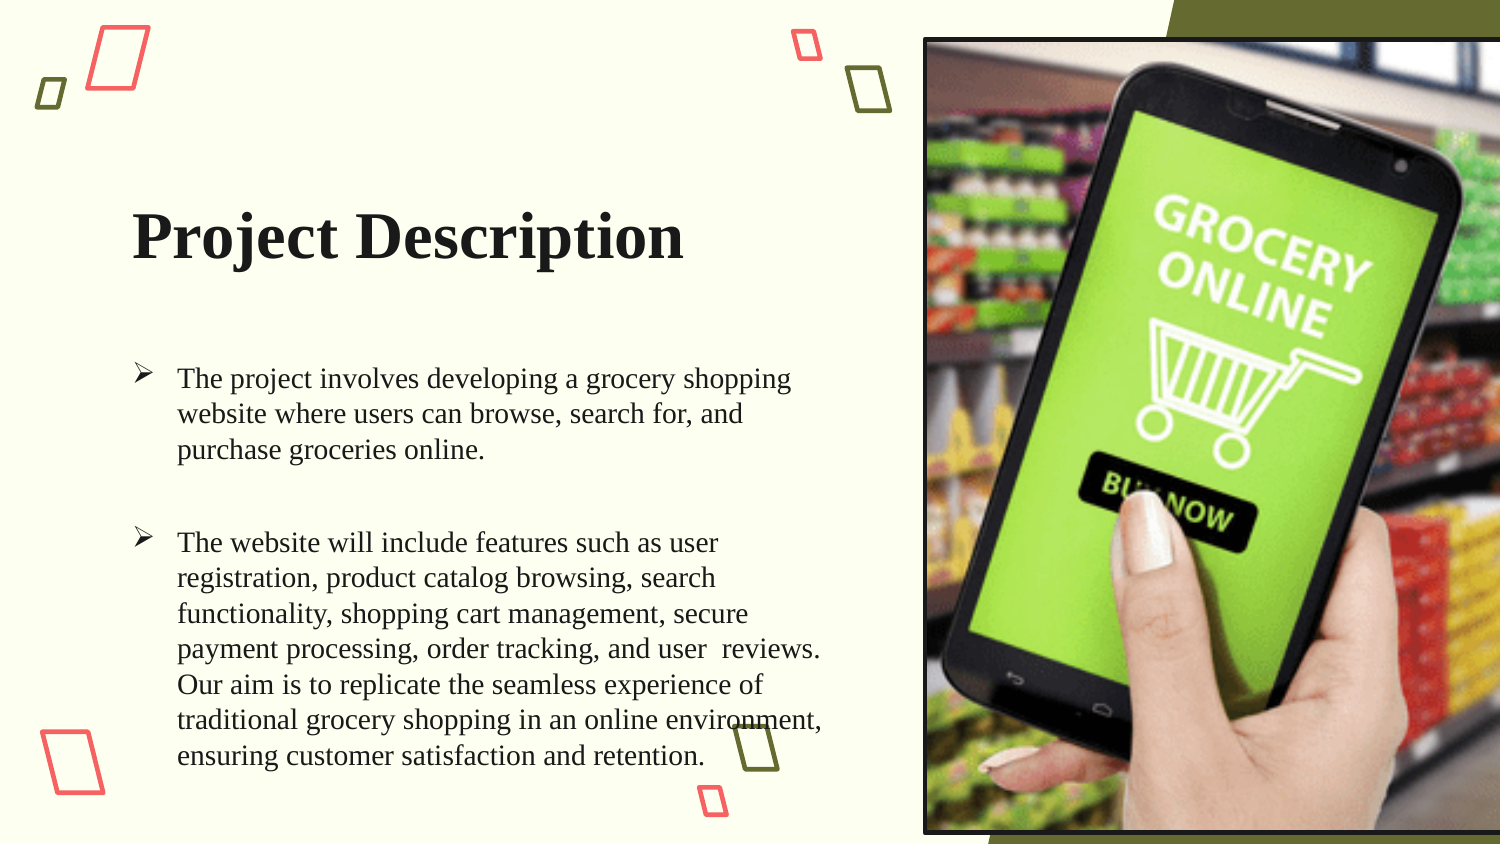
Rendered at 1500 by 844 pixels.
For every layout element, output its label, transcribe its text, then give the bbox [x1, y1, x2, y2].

picture [926, 41, 1500, 831]
title Project Description [116, 185, 750, 280]
subtitle The project involves developing a grocery shopping website where users can browse, search for, and purchase groceries online. The website will include features such as user registration, product catalog browsing, search functionality, shopping cart management, secure payment processing, order tracking, and user reviews. Our aim is to replicate the seamless experience of traditional grocery shopping in an online environment, ensuring customer satisfaction and retention. [116, 292, 854, 796]
